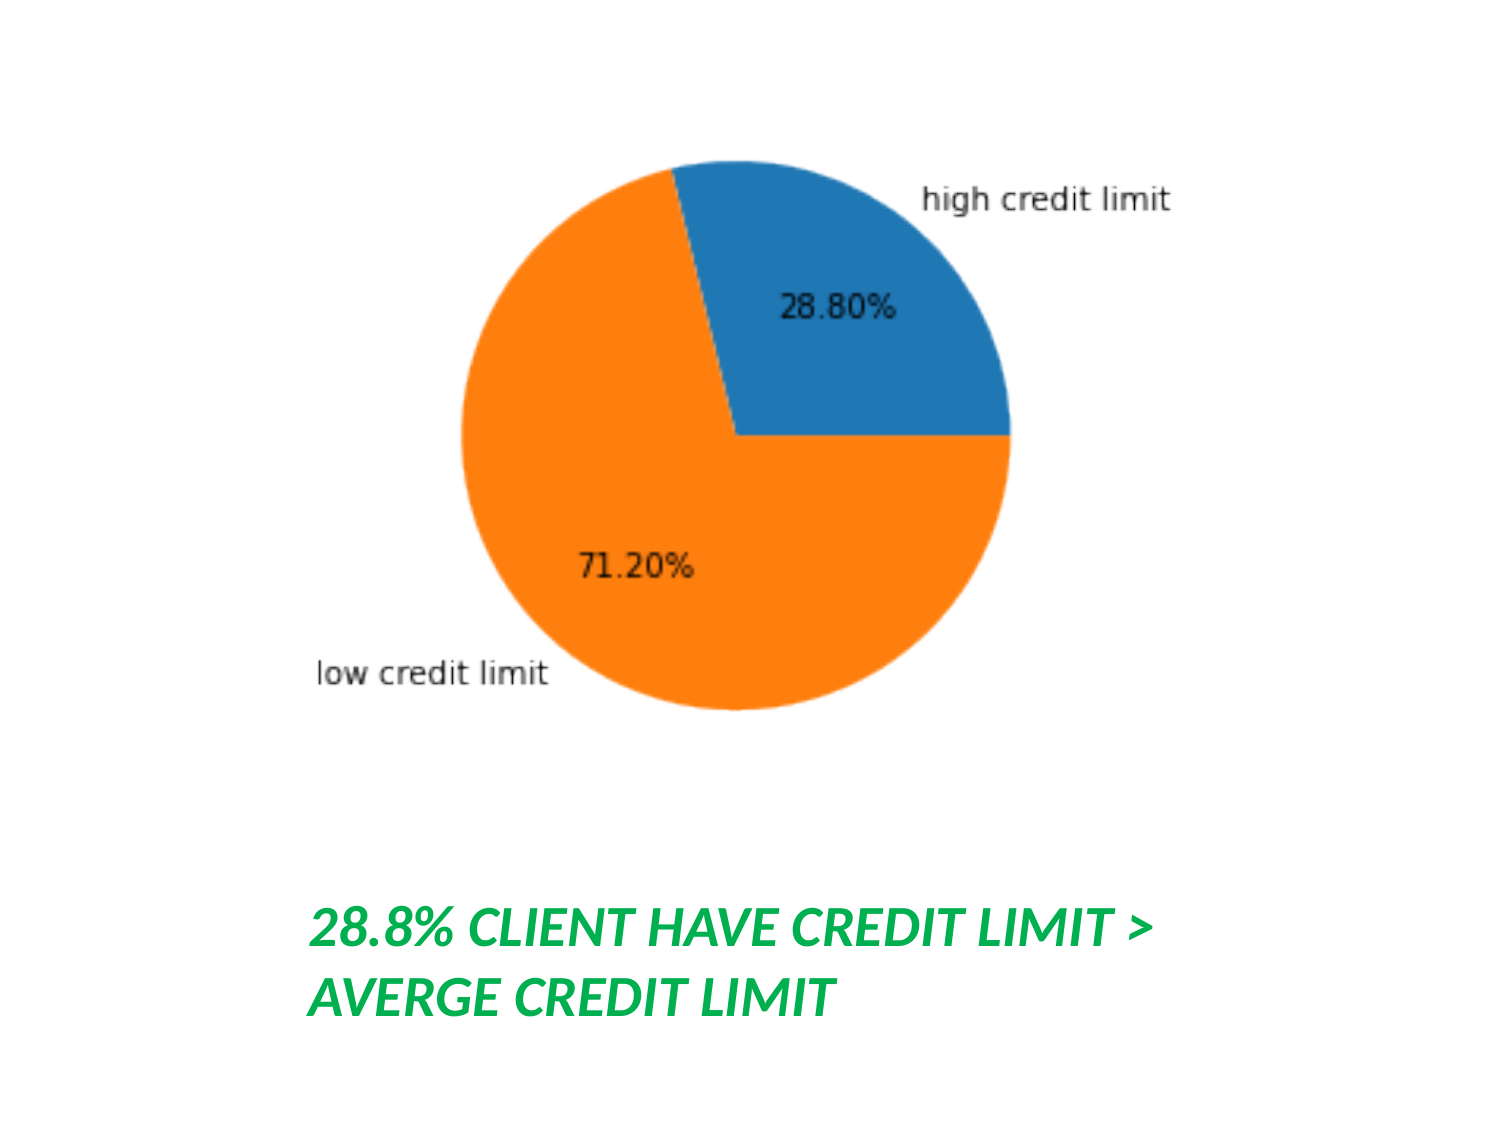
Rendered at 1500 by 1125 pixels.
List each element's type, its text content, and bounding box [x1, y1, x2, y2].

list 28.8% CLIENT HAVE CREDIT LIMIT > AVERGE CREDIT LIMIT [294, 880, 1194, 1013]
picture [293, 100, 1195, 776]
